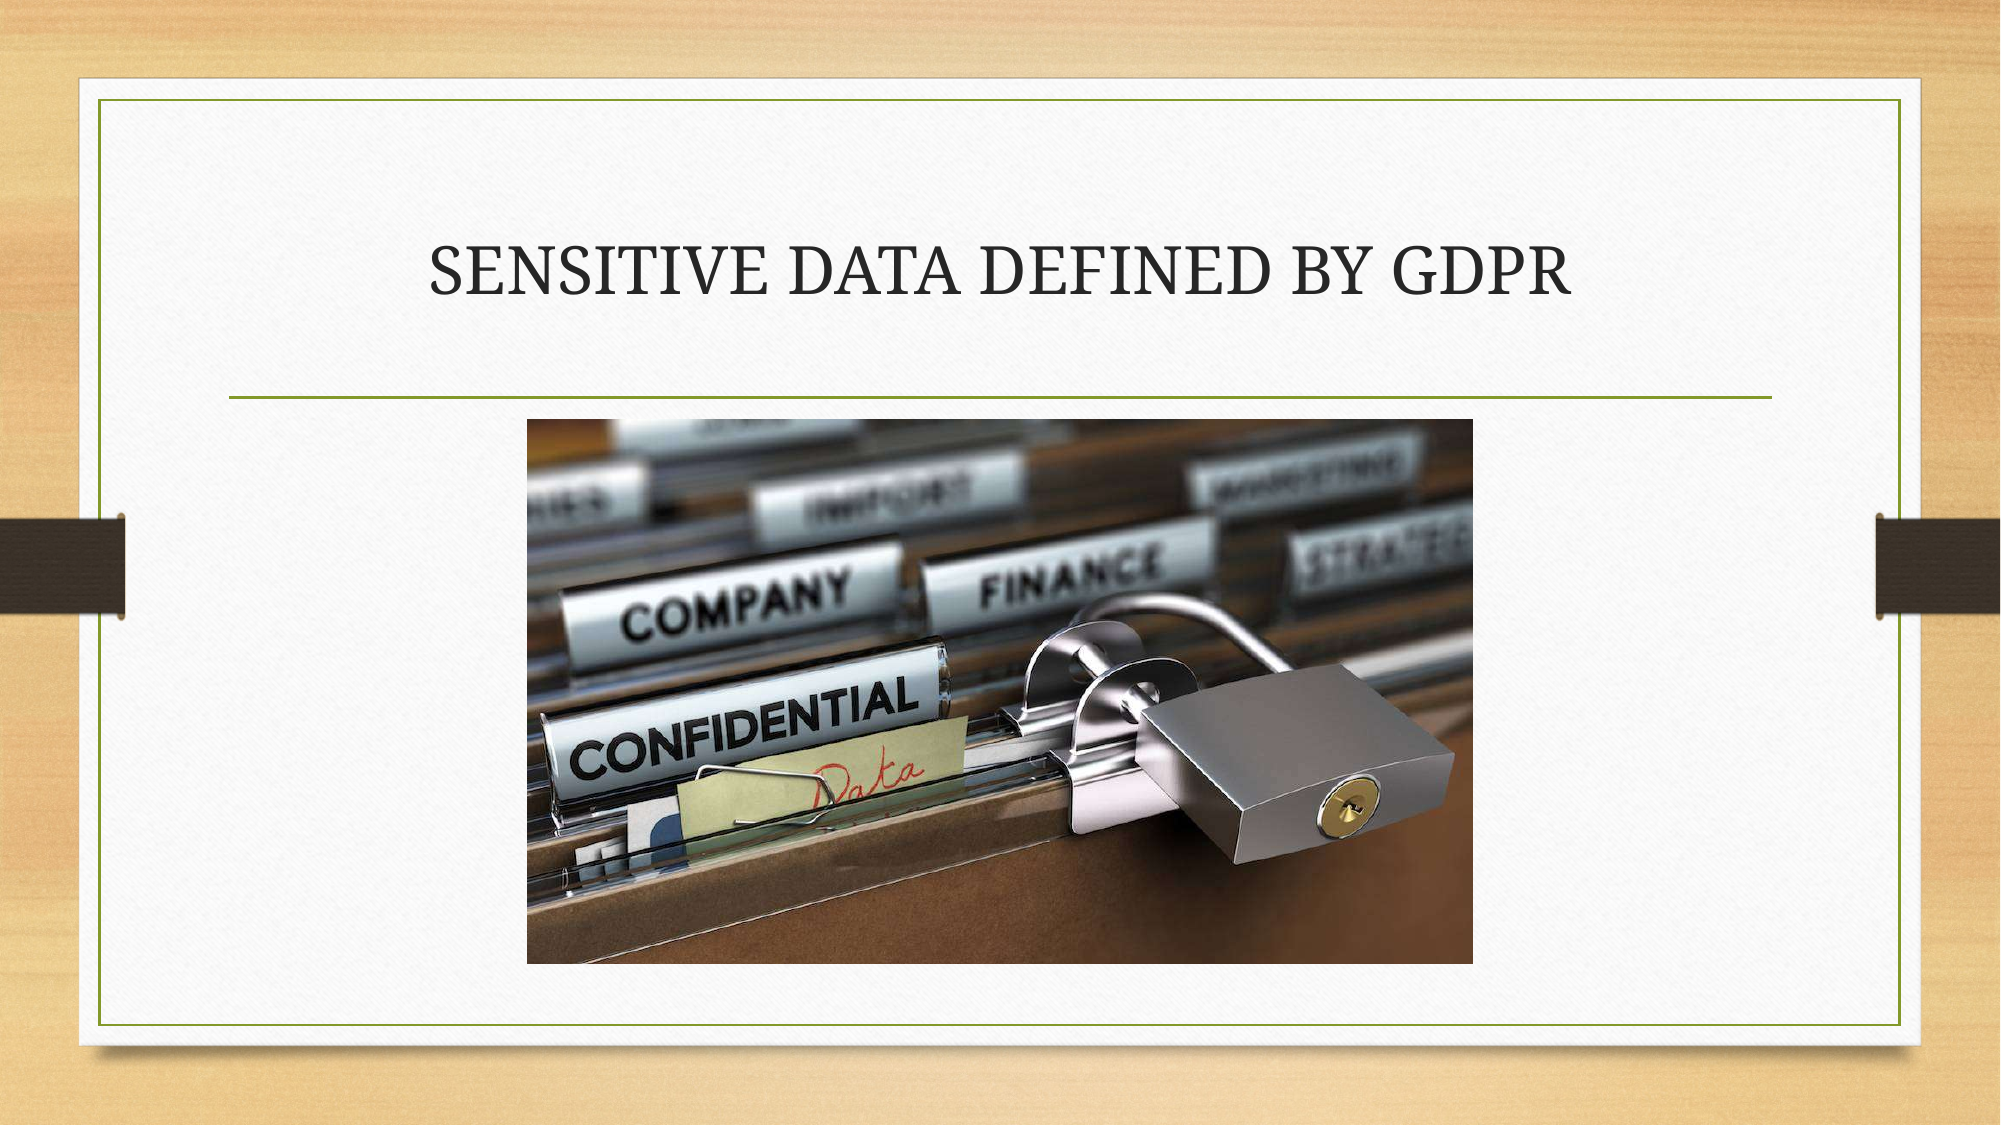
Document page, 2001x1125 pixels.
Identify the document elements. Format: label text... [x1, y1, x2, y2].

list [527, 419, 1473, 964]
picture [0, 0, 2001, 1125]
title SENSITIVE DATA DEFINED BY GDPR [212, 161, 1788, 375]
